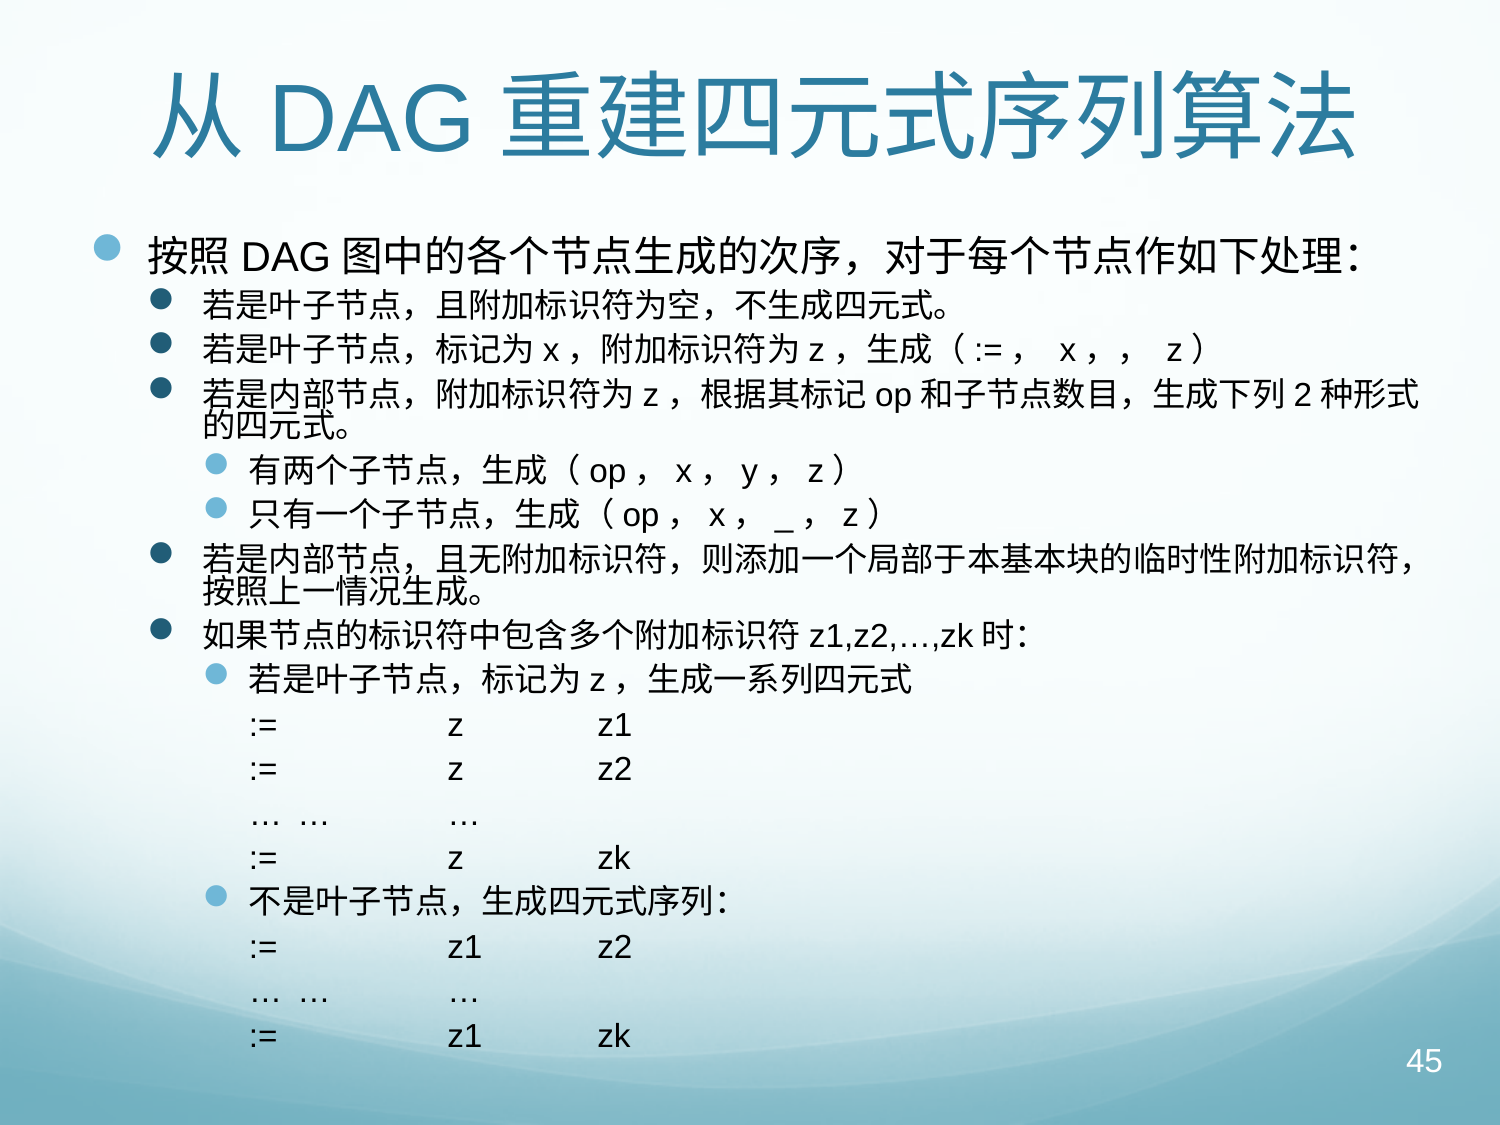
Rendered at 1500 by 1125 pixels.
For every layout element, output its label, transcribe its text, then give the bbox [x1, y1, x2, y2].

list 按照DAG图中的各个节点生成的次序，对于每个节点作如下处理： 若是叶子节点，且附加标识符为空，不生成四元式。 若是叶子节点，标记为x，附加标识符为z，生成（:=， x，， z） 若是内部节点，附加标识符为z，根据其标记op和子节点数目，生成下列2种形式的四元式。 有两个子节点，生成（op，x，y，z） 只有一个子节点，生成（op，x，_，z） 若是内部节点，且无附加标识符，则添加一个局部于本基本块的临时性附加标识符，按照上一情况生成。 如果节点的标识符中包含多个附加标识符z1,z2,…,zk时： 若是叶子节点，标记为z，生成一系列四元式 := z z1 := z z2 … … … := z zk 不是叶子节点，生成四元式序列： := z1 z2 … … … := z1 zk [75, 231, 1436, 1071]
slide_number 45 [1295, 1029, 1459, 1090]
title 从DAG重建四元式序列算法 [95, 42, 1415, 178]
